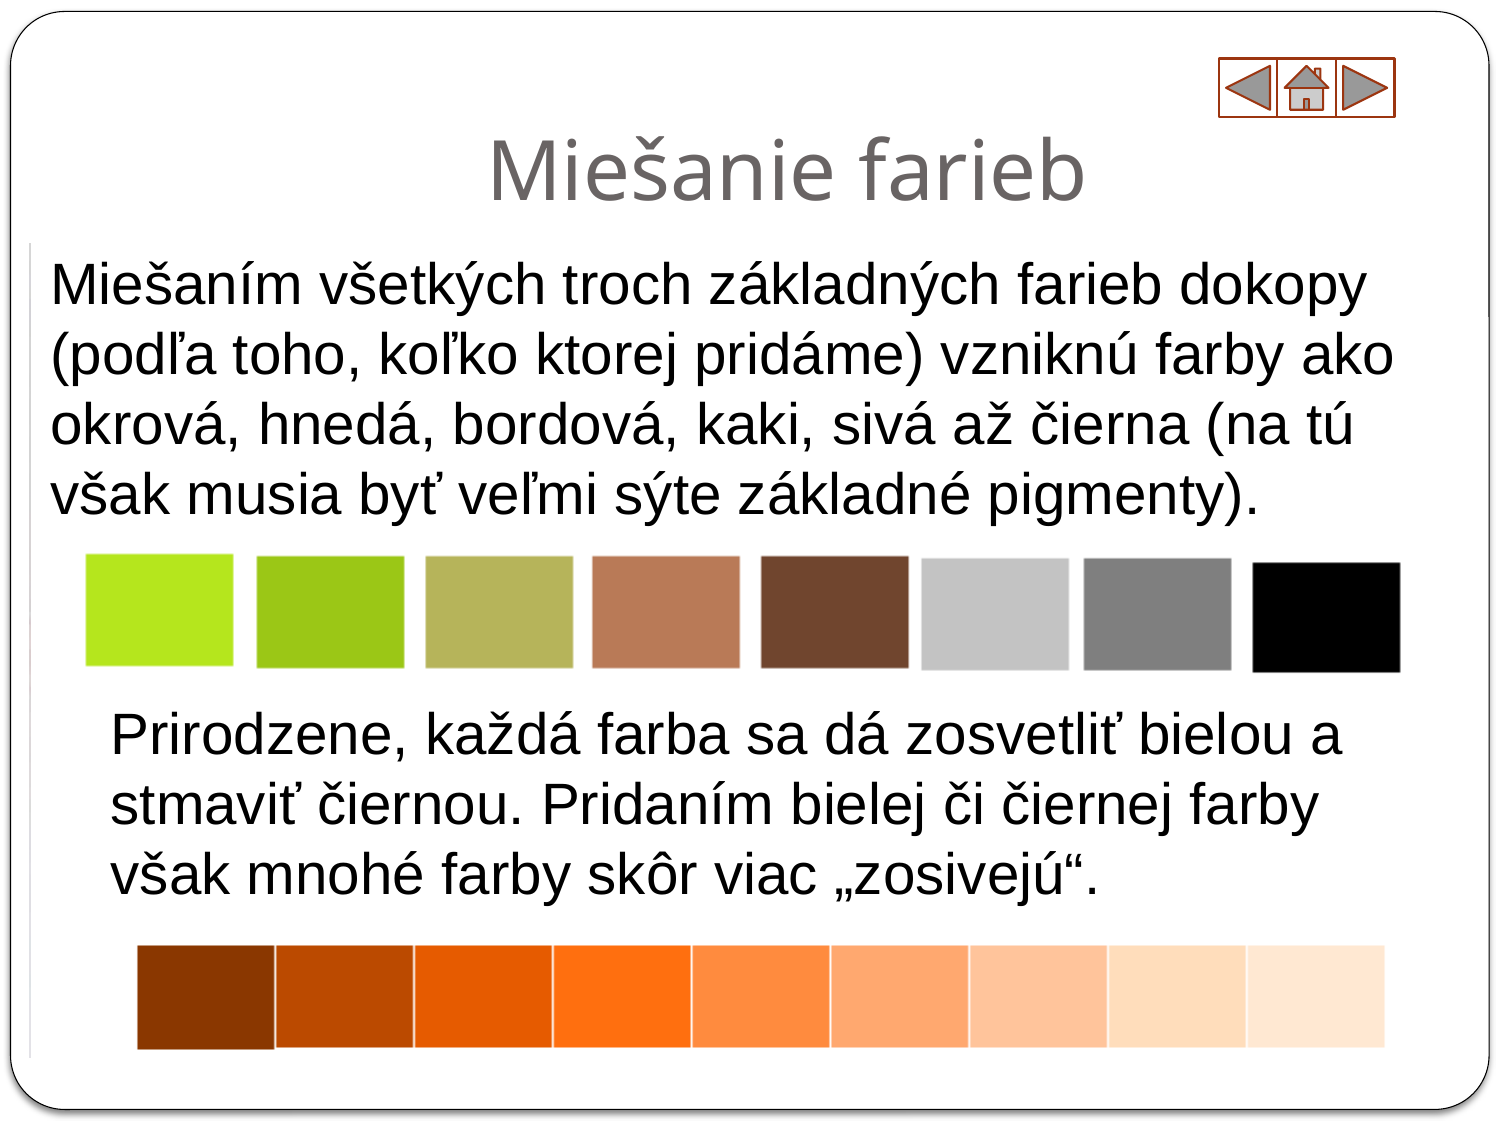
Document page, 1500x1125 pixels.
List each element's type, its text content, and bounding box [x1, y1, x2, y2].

text_box [1218, 57, 1278, 118]
title Miešanie farieb [150, 45, 1425, 233]
picture [29, 242, 1476, 1089]
text_box [1335, 57, 1396, 118]
text_box [1278, 57, 1335, 118]
text_box P – primárna, základná farba S – sekundárna farba vzniká zmiešaním dvoch primárnych T – terciárna farba vzniká zmiešaním primárnej a najbližšej sekundárnej Primárne farby nemožno namiešať zo žiadnych iných Ostatné farby možno vytvoriť zmiešaním dvoch susedných farieb po oboch stranách [840, 1097, 1463, 1125]
